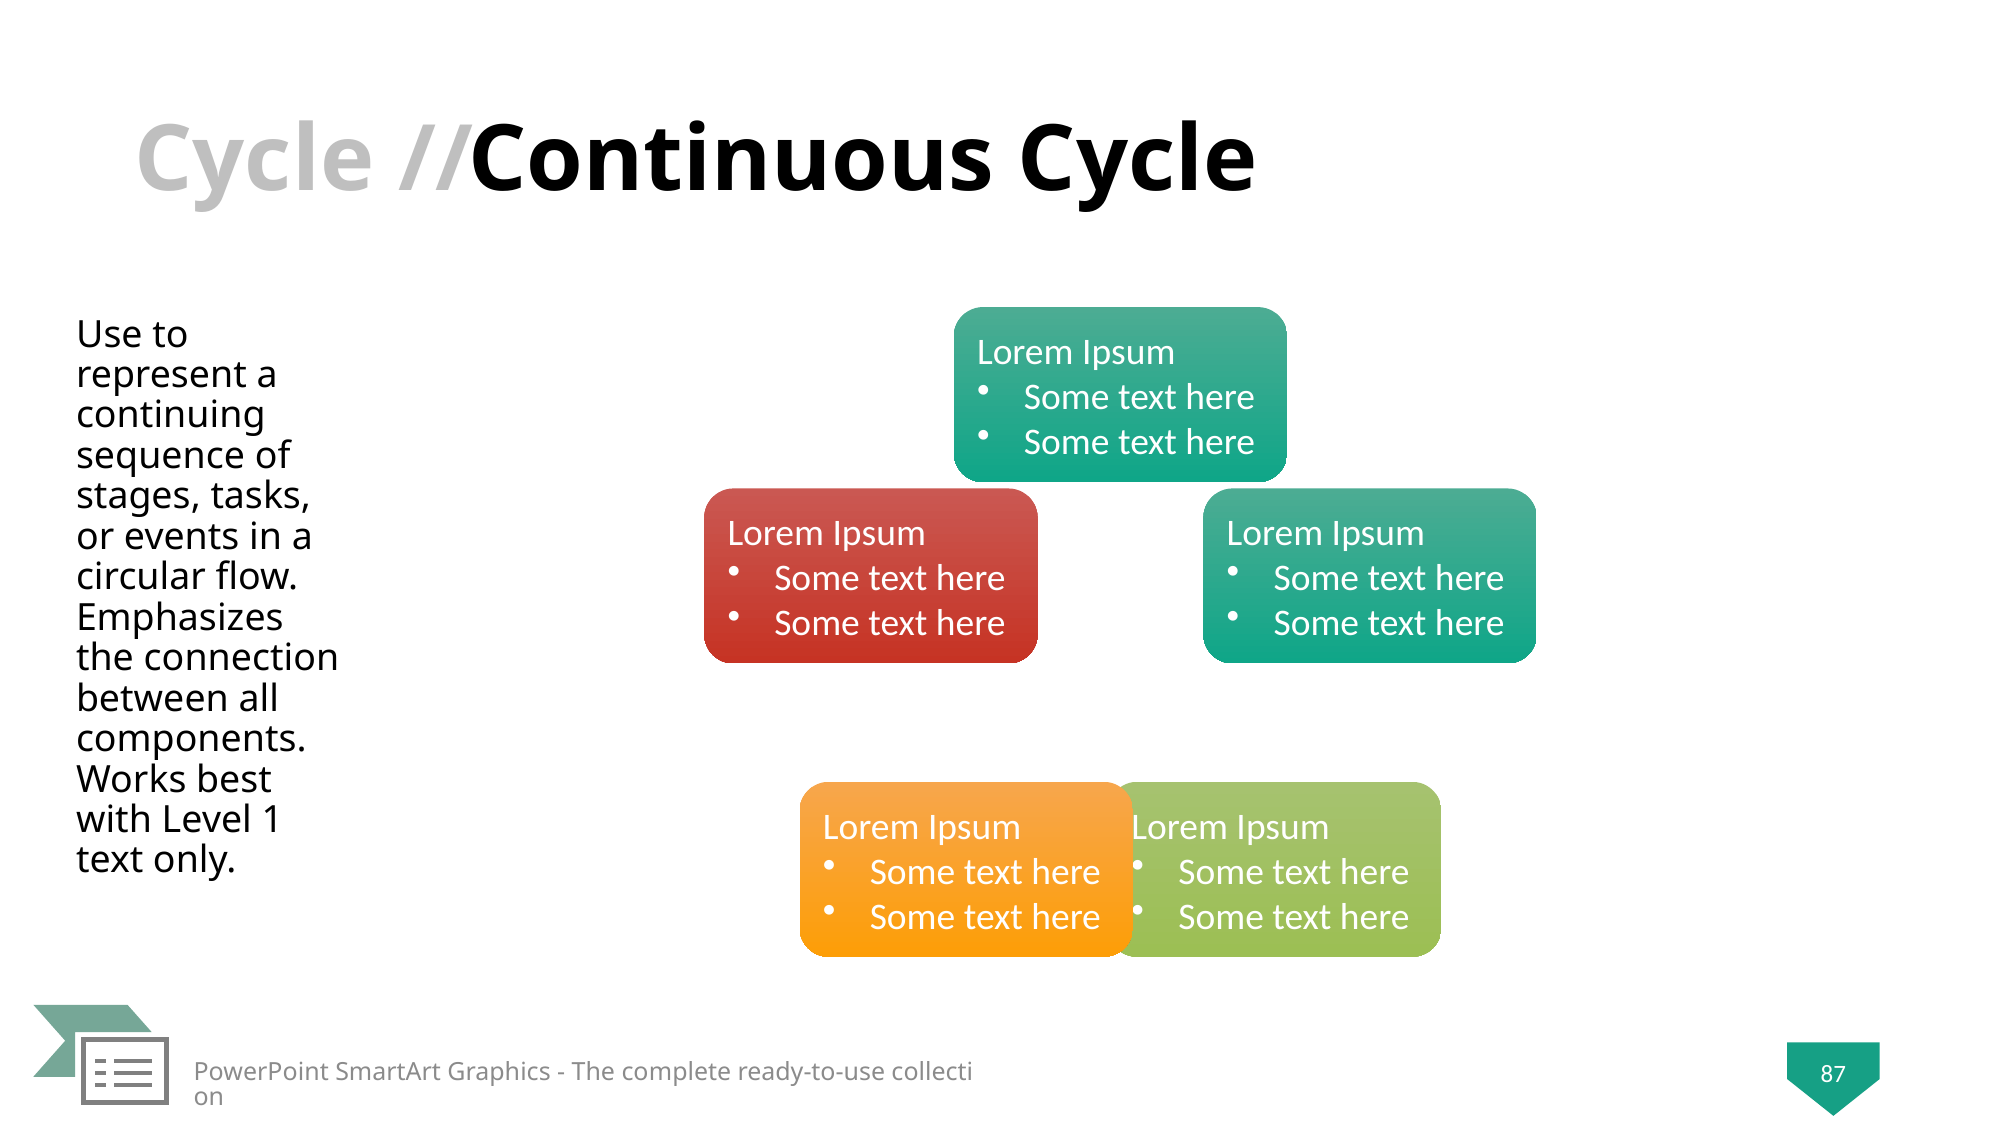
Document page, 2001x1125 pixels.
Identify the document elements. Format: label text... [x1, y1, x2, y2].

list Use to represent a continuing sequence of stages, tasks, or events in a circular flow. Emphasizes the connection between all components. Works best with Level 1 text only. [60, 307, 361, 813]
footer PowerPoint SmartArt Graphics - The complete ready-to-use collection [178, 1042, 1004, 1103]
slide_number 87 [1787, 1042, 1880, 1103]
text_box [453, 307, 1788, 1007]
title Continuous Cycle [453, 52, 1863, 270]
